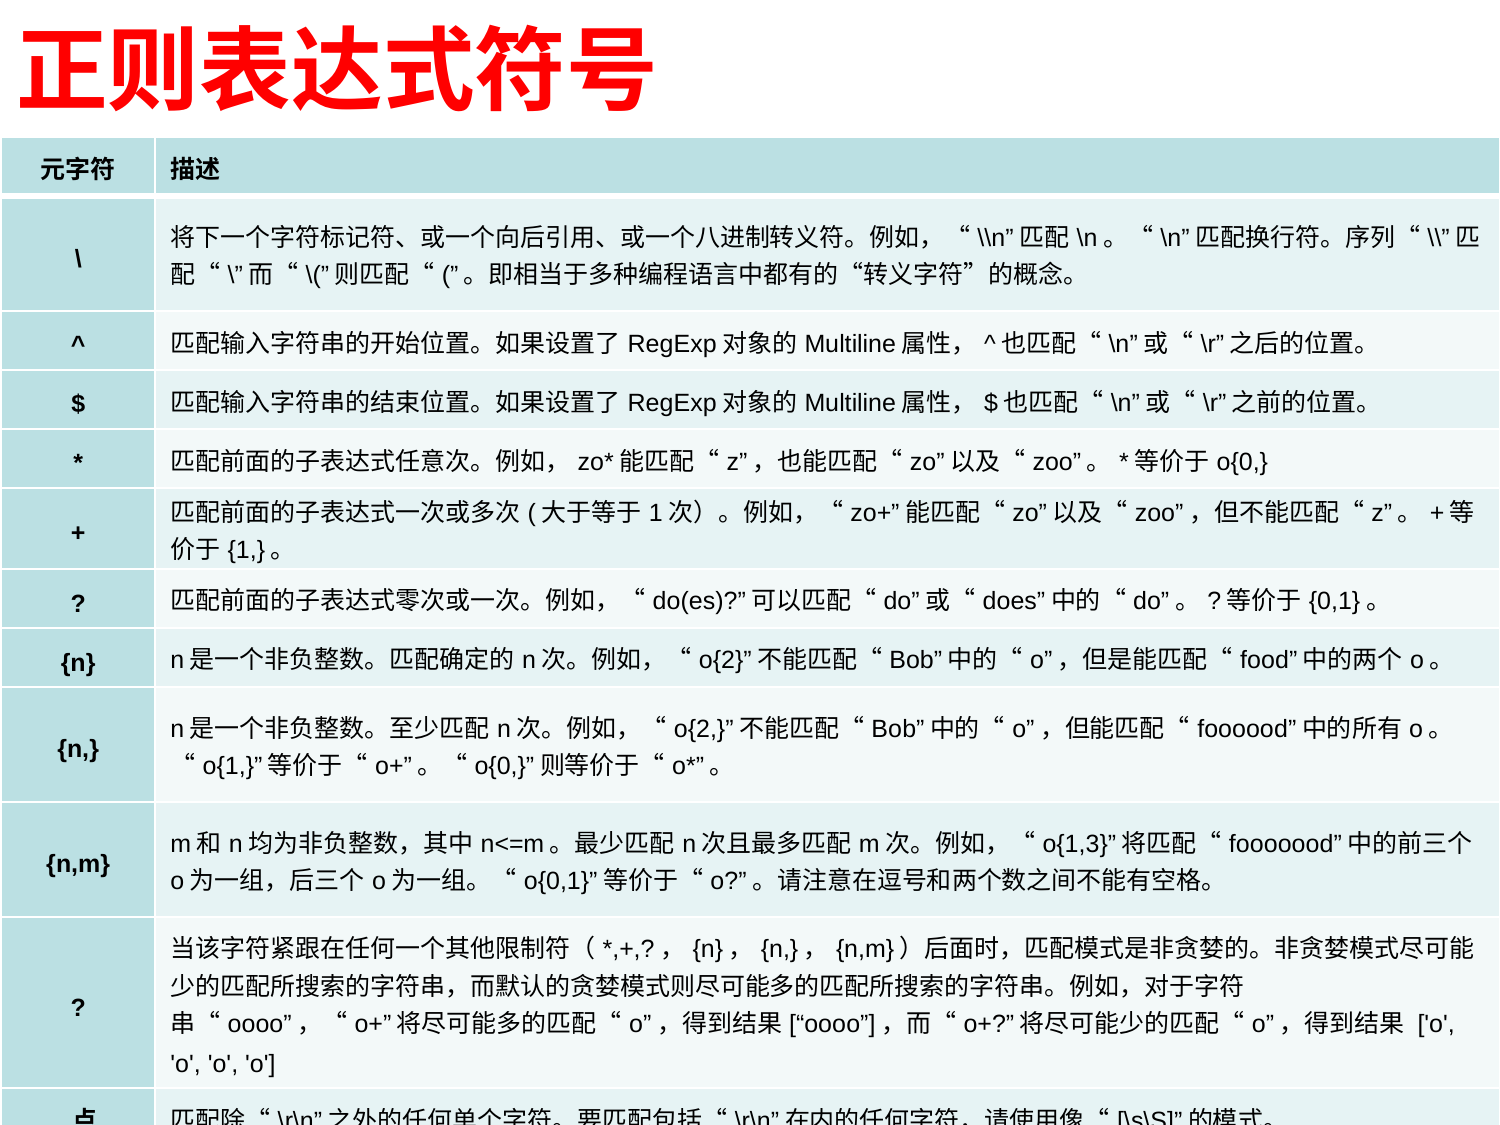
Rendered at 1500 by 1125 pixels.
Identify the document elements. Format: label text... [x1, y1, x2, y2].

table_cell 匹配前面的子表达式任意次。例如，zo*能匹配“z”，也能匹配“zo”以及“zoo”。*等价于o{0,} [156, 430, 1499, 487]
table_cell ? [2, 918, 154, 1087]
table_header 描述 [156, 138, 1499, 193]
table_cell .点 [2, 1089, 154, 1125]
table_cell 匹配前面的子表达式零次或一次。例如，“do(es)?”可以匹配“do”或“does”中的“do”。?等价于{0,1}。 [156, 570, 1499, 627]
table_cell 将下一个字符标记符、或一个向后引用、或一个八进制转义符。例如，“\\n”匹配\n。“\n”匹配换行符。序列“\\”匹配“\”而“\(”则匹配“(”。即相当于多种编程语言中都有的“转义字符”的概念。 [156, 199, 1499, 310]
text_box 正则表达式符号 [0, 14, 674, 120]
table_cell $ [2, 371, 154, 428]
table_cell * [2, 430, 154, 487]
table_cell 当该字符紧跟在任何一个其他限制符（*,+,?，{n}，{n,}，{n,m}）后面时，匹配模式是非贪婪的。非贪婪模式尽可能少的匹配所搜索的字符串，而默认的贪婪模式则尽可能多的匹配所搜索的字符串。例如，对于字符串“oooo”，“o+”将尽可能多的匹配“o”，得到结果[“oooo”]，而“o+?”将尽可能少的匹配“o”，得到结果 ['o', 'o', 'o', 'o'] [156, 918, 1499, 1087]
table_cell n是一个非负整数。至少匹配n次。例如，“o{2,}”不能匹配“Bob”中的“o”，但能匹配“foooood”中的所有o。“o{1,}”等价于“o+”。“o{0,}”则等价于“o*”。 [156, 688, 1499, 801]
table_cell 匹配输入字符串的开始位置。如果设置了RegExp对象的Multiline属性，^也匹配“\n”或“\r”之后的位置。 [156, 312, 1499, 369]
table_cell n是一个非负整数。匹配确定的n次。例如，“o{2}”不能匹配“Bob”中的“o”，但是能匹配“food”中的两个o。 [156, 629, 1499, 686]
table_cell {n,} [2, 688, 154, 801]
table_cell + [2, 489, 154, 568]
table_cell ? [2, 570, 154, 627]
table_header 元字符 [2, 138, 154, 193]
table_cell 匹配除“\r\n”之外的任何单个字符。要匹配包括“\r\n”在内的任何字符，请使用像“[\s\S]”的模式。 [156, 1089, 1499, 1125]
table_cell {n,m} [2, 803, 154, 916]
table_cell \ [2, 199, 154, 310]
table_cell {n} [2, 629, 154, 686]
table_cell 匹配输入字符串的结束位置。如果设置了RegExp对象的Multiline属性，$也匹配“\n”或“\r”之前的位置。 [156, 371, 1499, 428]
picture [0, 0, 1500, 137]
table_cell 匹配前面的子表达式一次或多次(大于等于1次）。例如，“zo+”能匹配“zo”以及“zoo”，但不能匹配“z”。+等价于{1,}。 [156, 489, 1499, 568]
table_cell m和n均为非负整数，其中n<=m。最少匹配n次且最多匹配m次。例如，“o{1,3}”将匹配“fooooood”中的前三个o为一组，后三个o为一组。“o{0,1}”等价于“o?”。请注意在逗号和两个数之间不能有空格。 [156, 803, 1499, 916]
table_cell ^ [2, 312, 154, 369]
